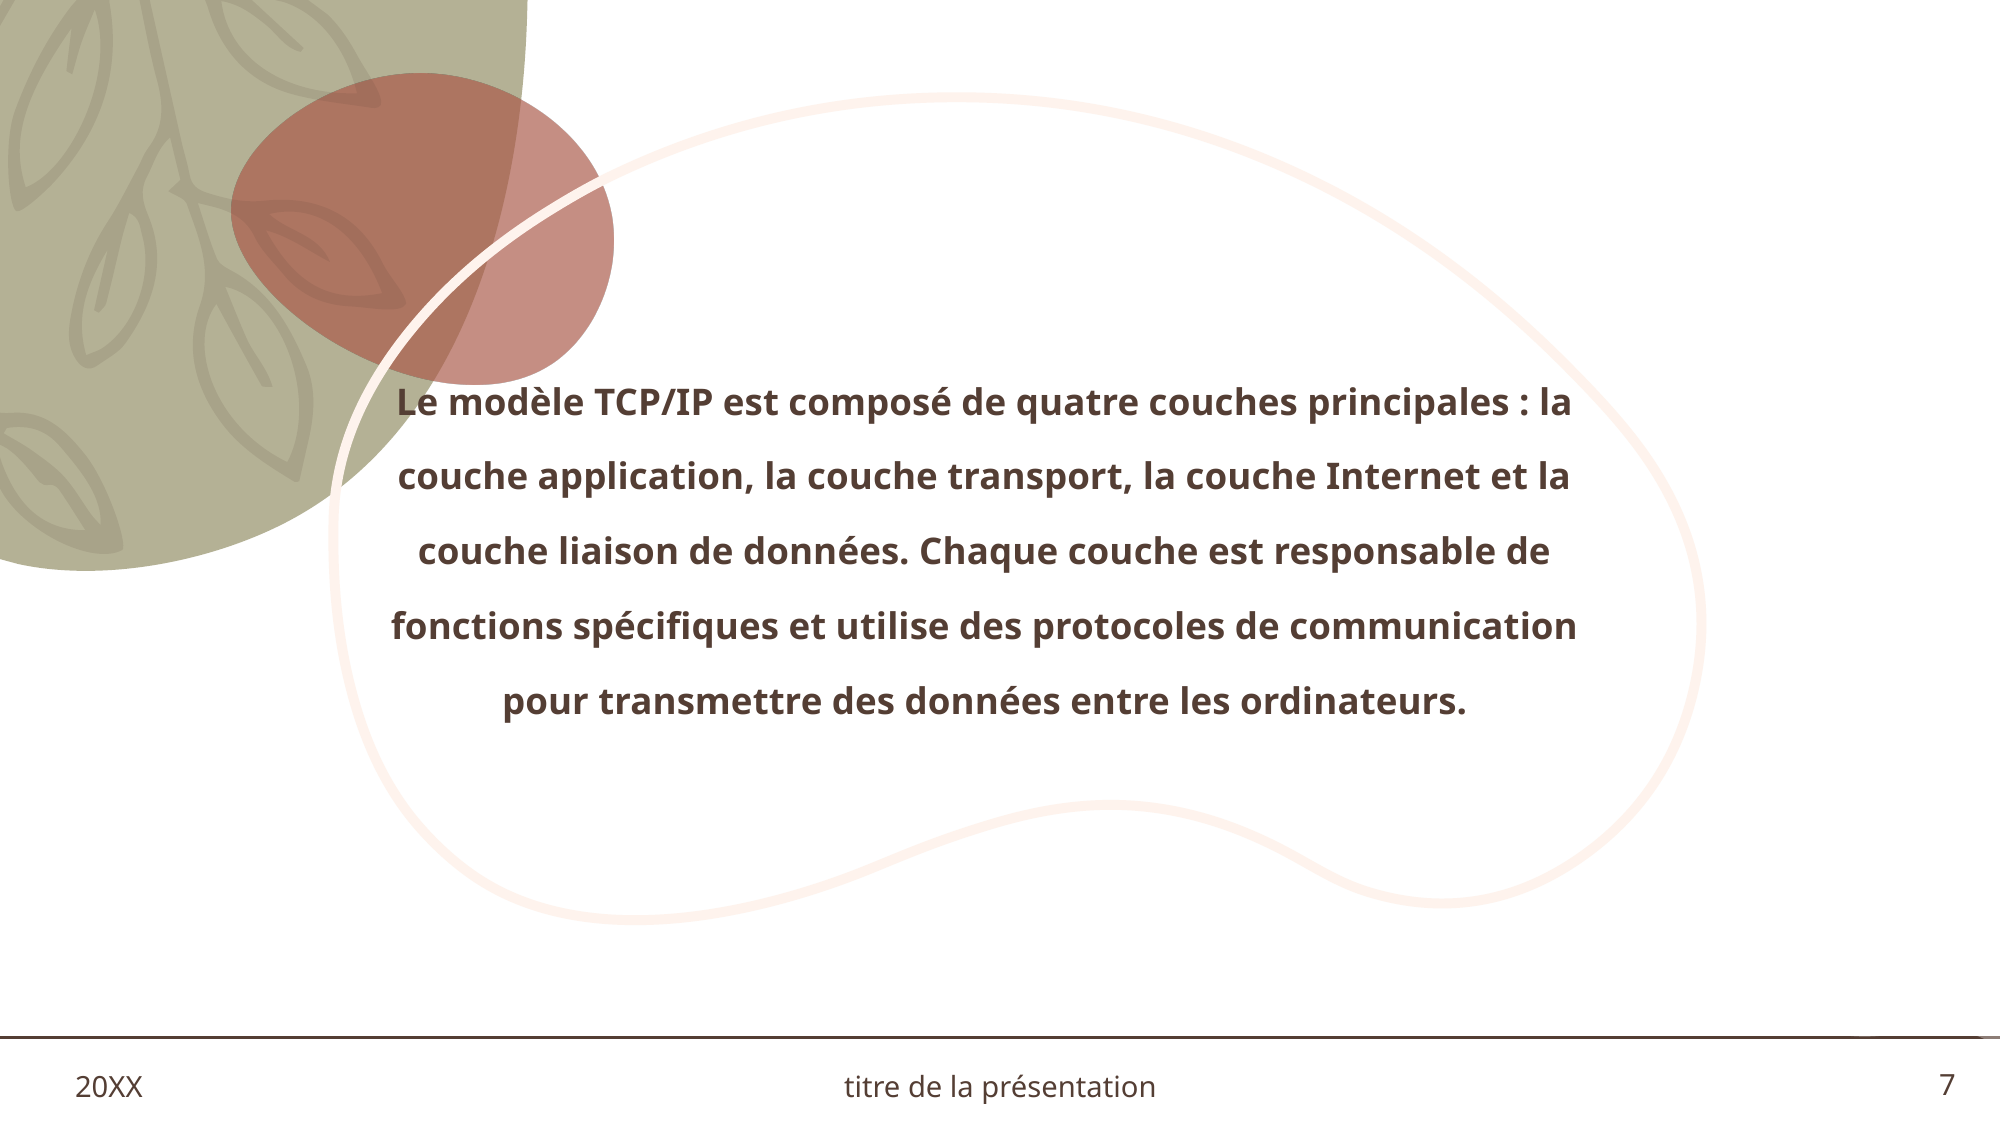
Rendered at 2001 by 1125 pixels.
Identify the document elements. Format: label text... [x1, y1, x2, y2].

picture [410, 181, 614, 340]
slide_number 20XX [60, 1060, 222, 1112]
picture [231, 73, 614, 385]
list Le modèle TCP/IP est composé de quatre couches principales : la couche application, la couche transport, la couche Internet et la couche liaison de données. Chaque couche est responsable de fonctions spécifiques et utilise des protocoles de communication pour transmettre des données entre les ordinateurs. [352, 340, 1618, 785]
footer titre de la présentation [718, 1060, 1283, 1112]
slide_number 7 [1808, 1060, 1971, 1112]
